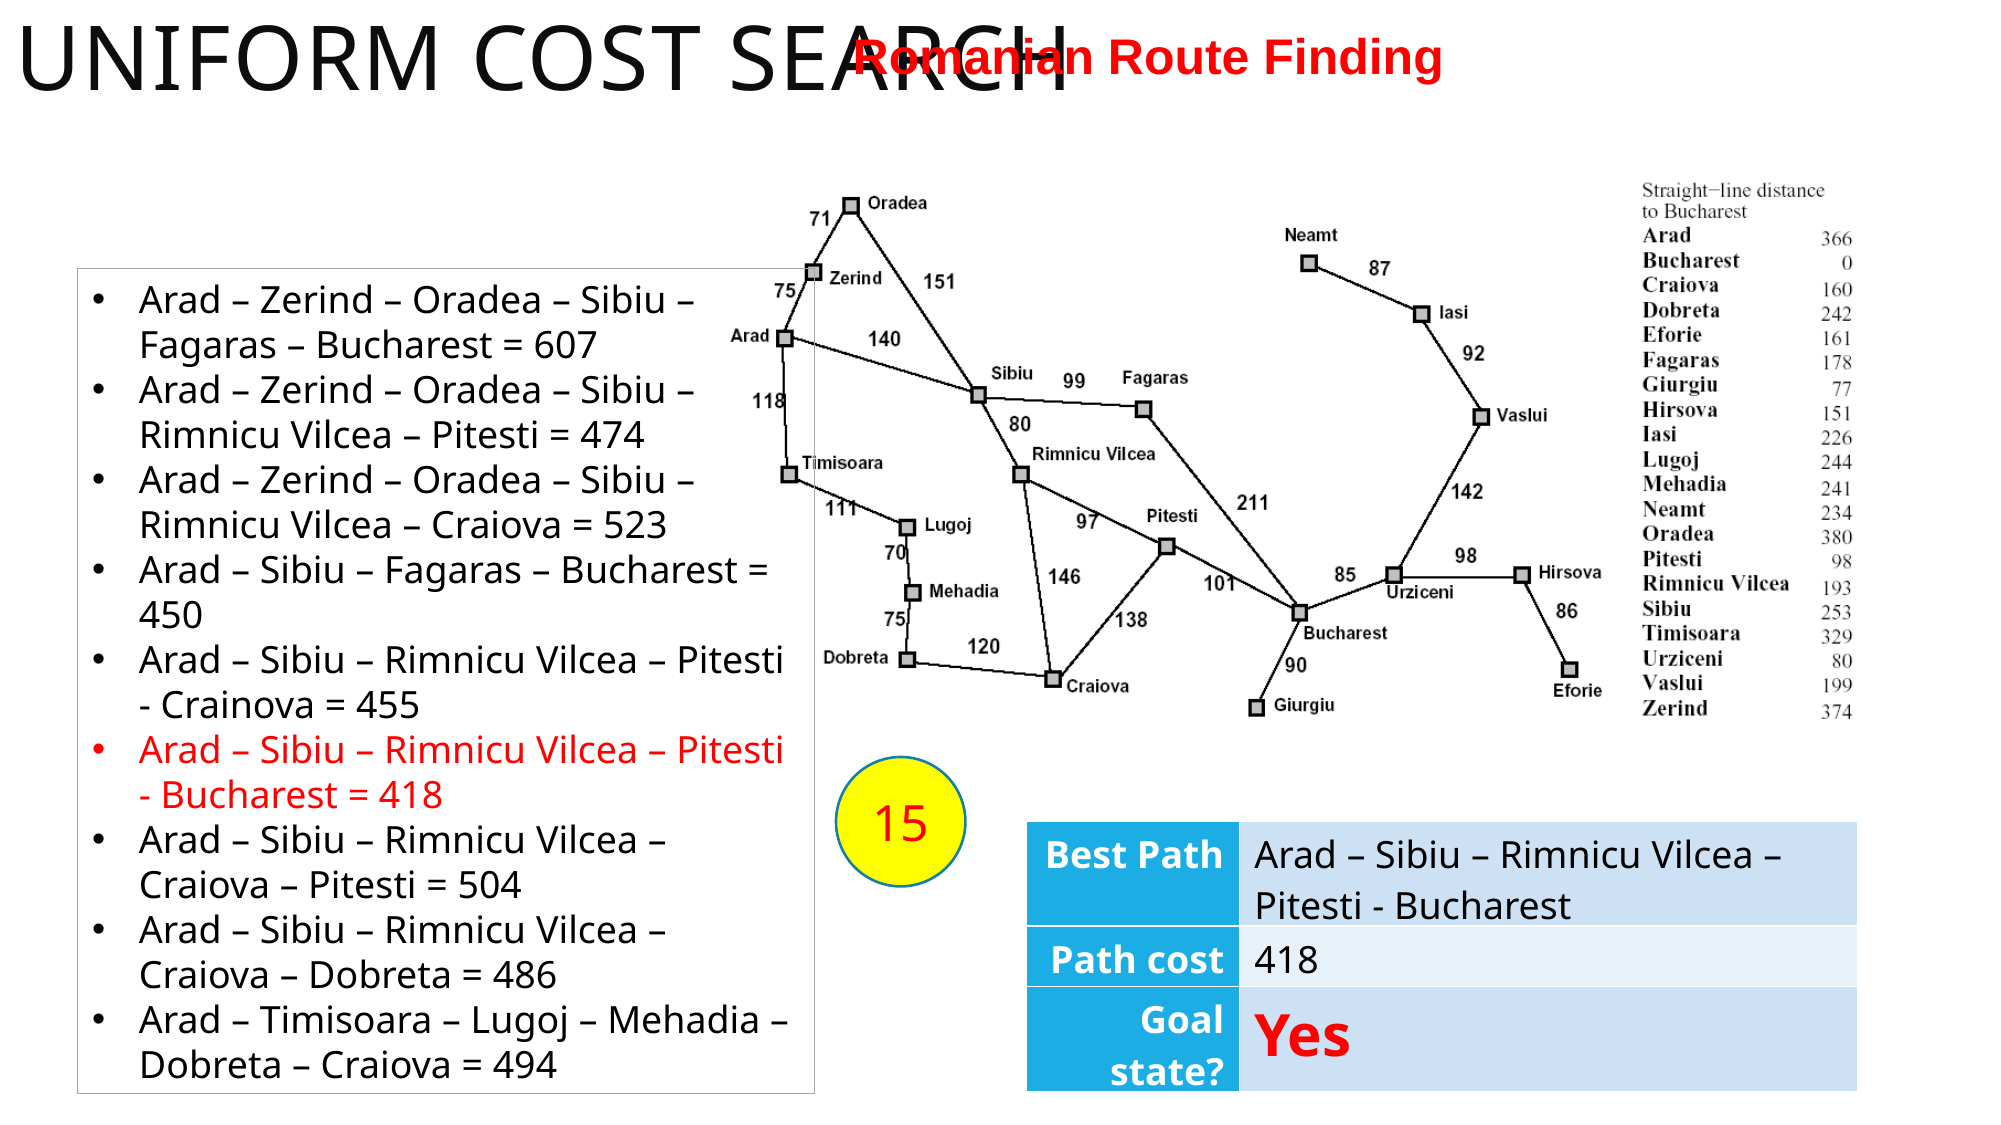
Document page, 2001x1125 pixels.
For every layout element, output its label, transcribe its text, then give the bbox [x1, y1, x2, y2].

table_cell Goal state? [1027, 987, 1239, 1091]
text_box Romanian Route Finding [837, 17, 1459, 92]
table_header Arad – Sibiu – Rimnicu Vilcea – Pitesti - Bucharest [1240, 822, 1857, 925]
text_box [722, 155, 1872, 730]
title UNIFORM COST SEARCH [0, 14, 1834, 116]
text_box Arad – Zerind – Oradea – Sibiu – Fagaras – Bucharest = 607 Arad – Zerind – Oradea – Sibiu – Rimnicu Vilcea – Pitesti = 474 Arad – Zerind – Oradea – Sibiu – Rimnicu Vilcea – Craiova = 523 Arad – Sibiu – Fagaras – Bucharest = 450 Arad – Sibiu – Rimnicu Vilcea – Pitesti - Crainova = 455 Arad – Sibiu – Rimnicu Vilcea – Pitesti - Bucharest = 418 Arad – Sibiu – Rimnicu Vilcea – Craiova – Pitesti = 504 Arad – Sibiu – Rimnicu Vilcea – Craiova – Dobreta = 486 Arad – Timisoara – Lugoj – Mehadia – Dobreta – Craiova = 494 [77, 268, 815, 1094]
table_cell Path cost [1027, 927, 1239, 986]
table_cell Yes [1240, 987, 1857, 1091]
table_header Best Path [1027, 822, 1239, 925]
text_box 15 [834, 755, 967, 888]
table_cell 418 [1240, 927, 1857, 986]
